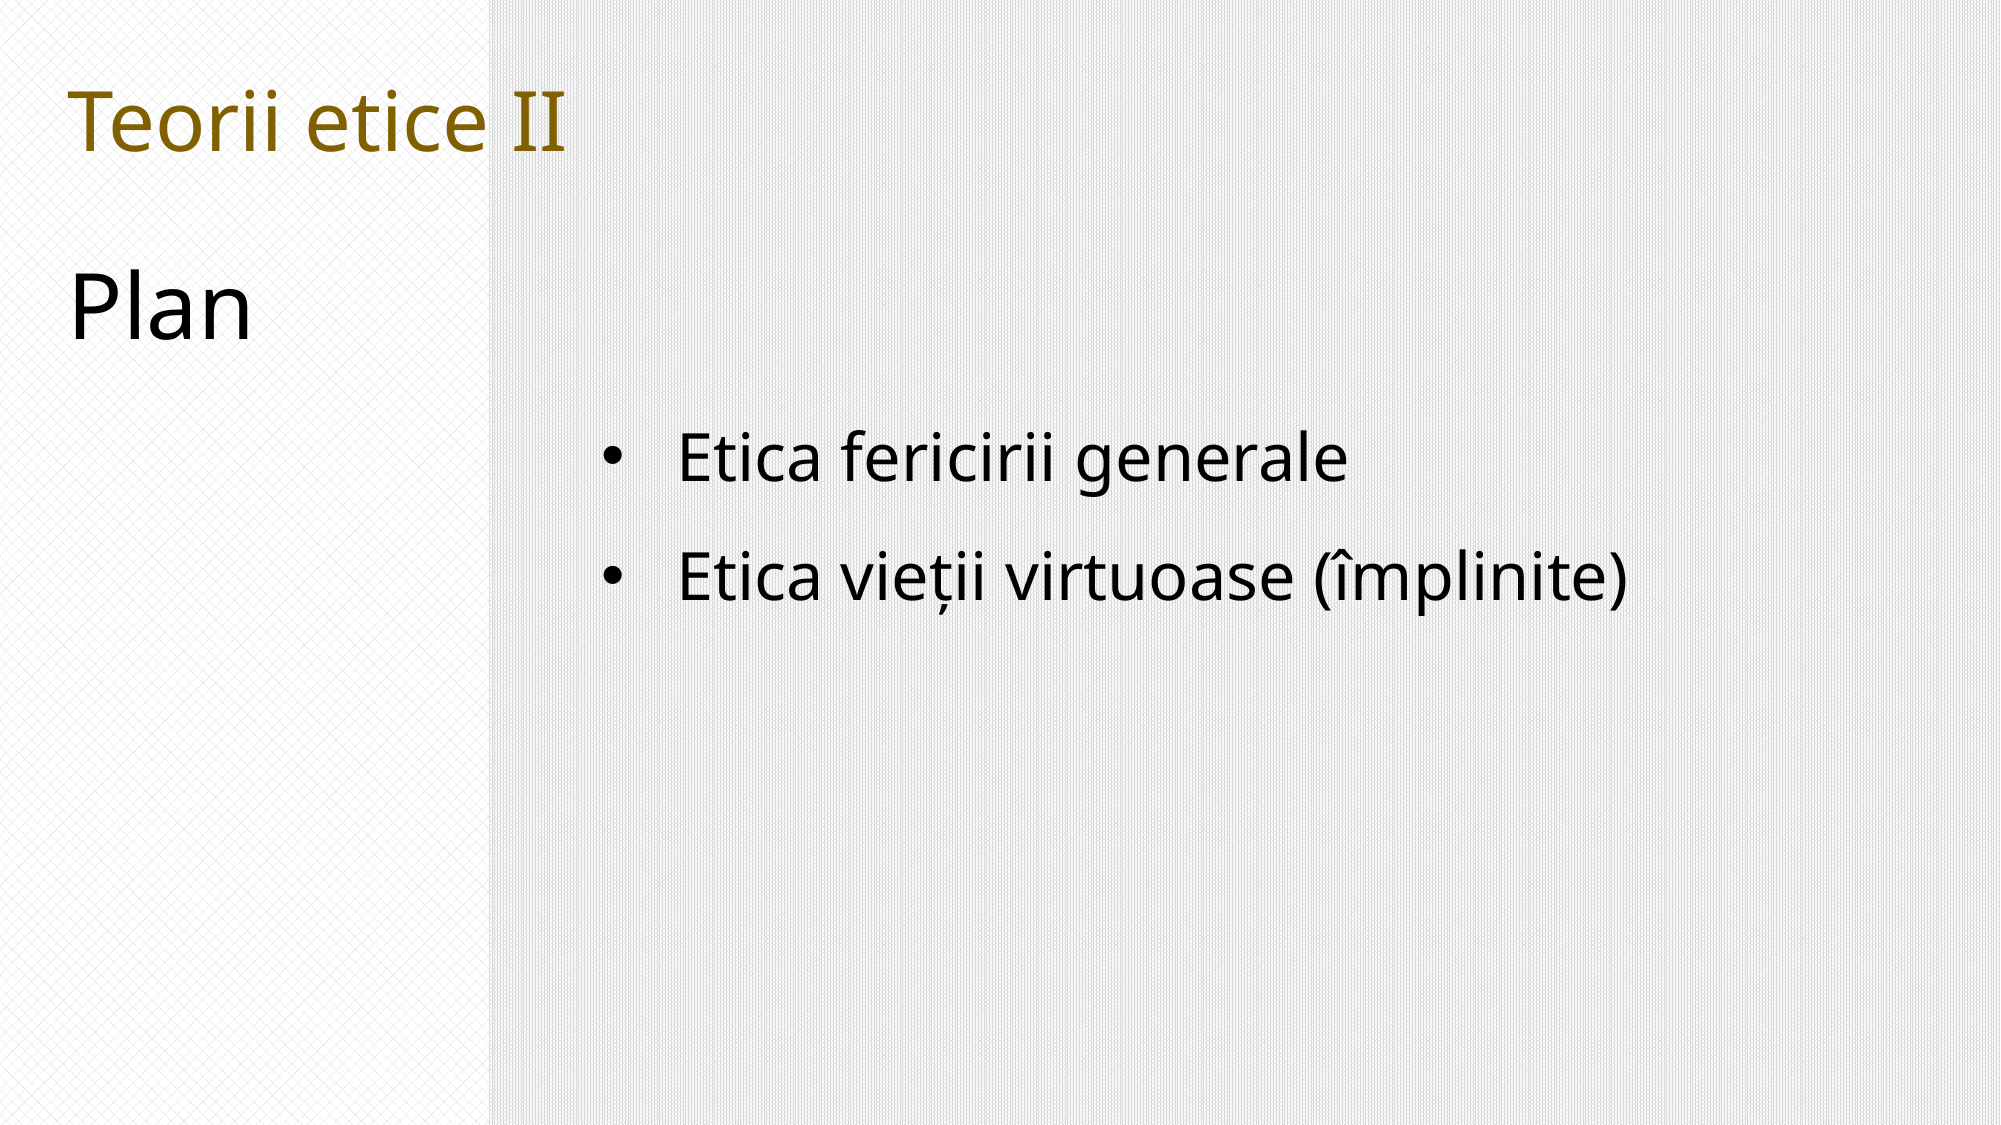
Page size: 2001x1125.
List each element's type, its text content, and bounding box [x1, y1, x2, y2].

text_box Etica fericirii generale Etica vieții virtuoase (împlinite) [586, 366, 1704, 622]
text_box [0, 0, 490, 1125]
text_box Teorii etice II [52, 61, 1654, 176]
text_box Plan [52, 240, 587, 366]
